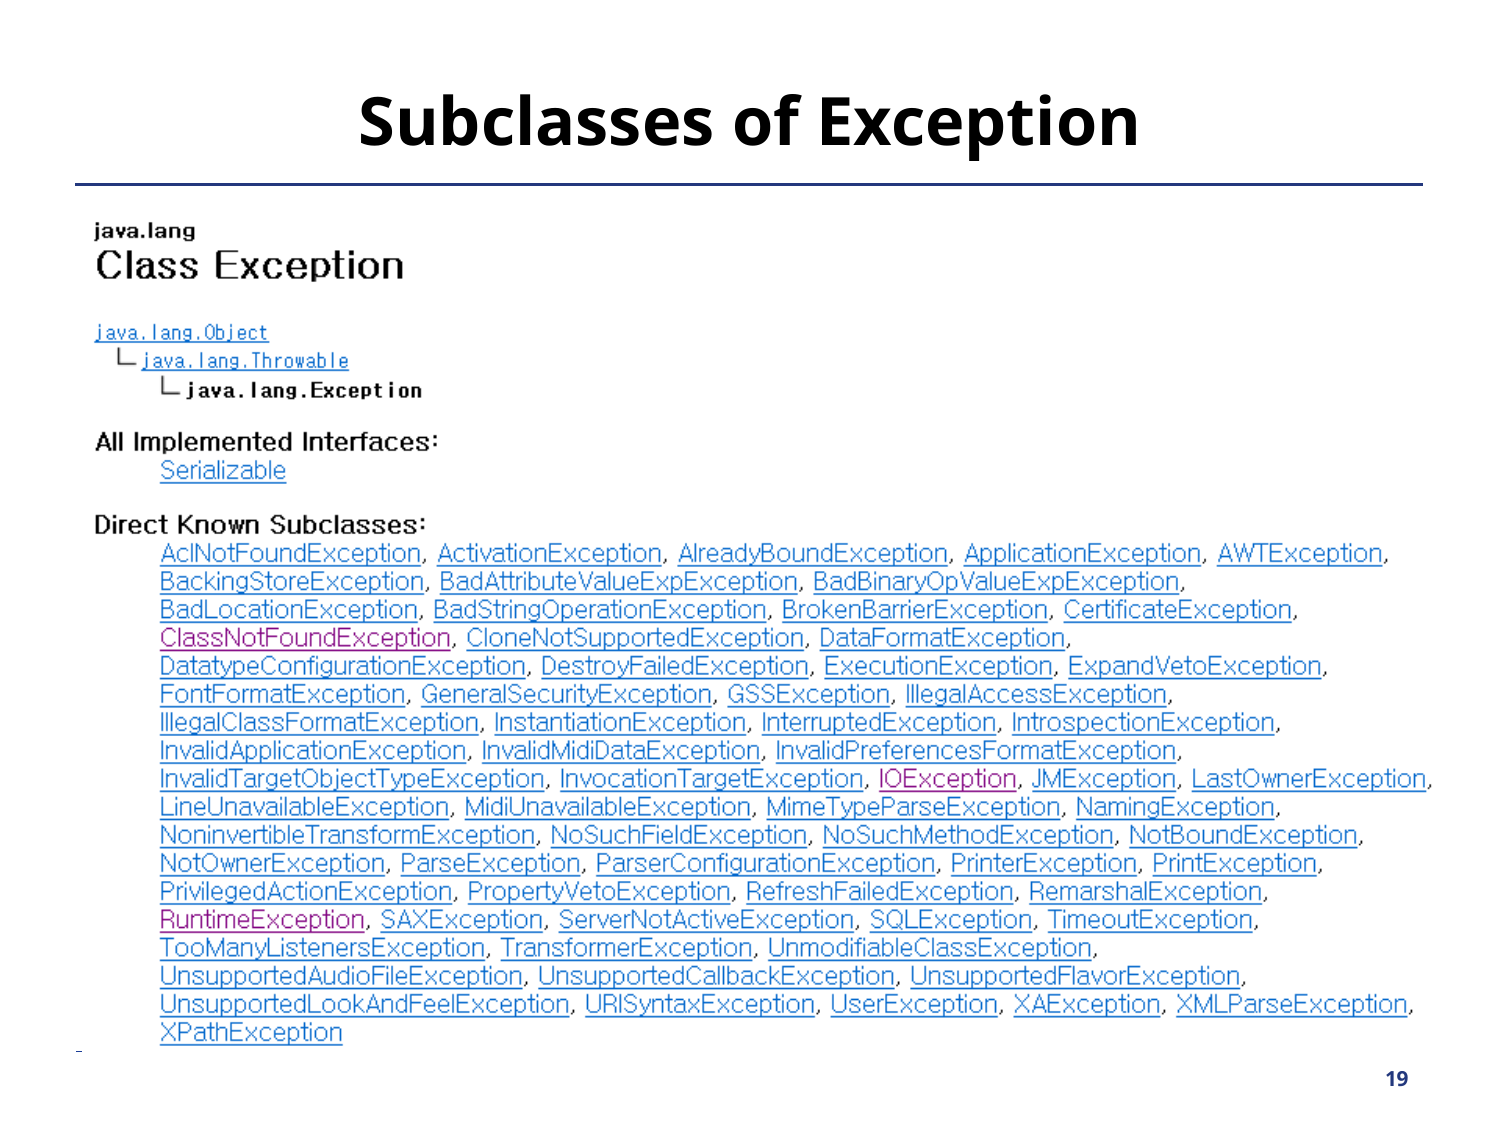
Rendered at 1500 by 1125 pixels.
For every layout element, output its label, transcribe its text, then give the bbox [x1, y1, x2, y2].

slide_number 19 [1080, 1080, 1424, 1095]
picture [81, 210, 1450, 1071]
title Subclasses of Exception [76, 52, 1424, 185]
